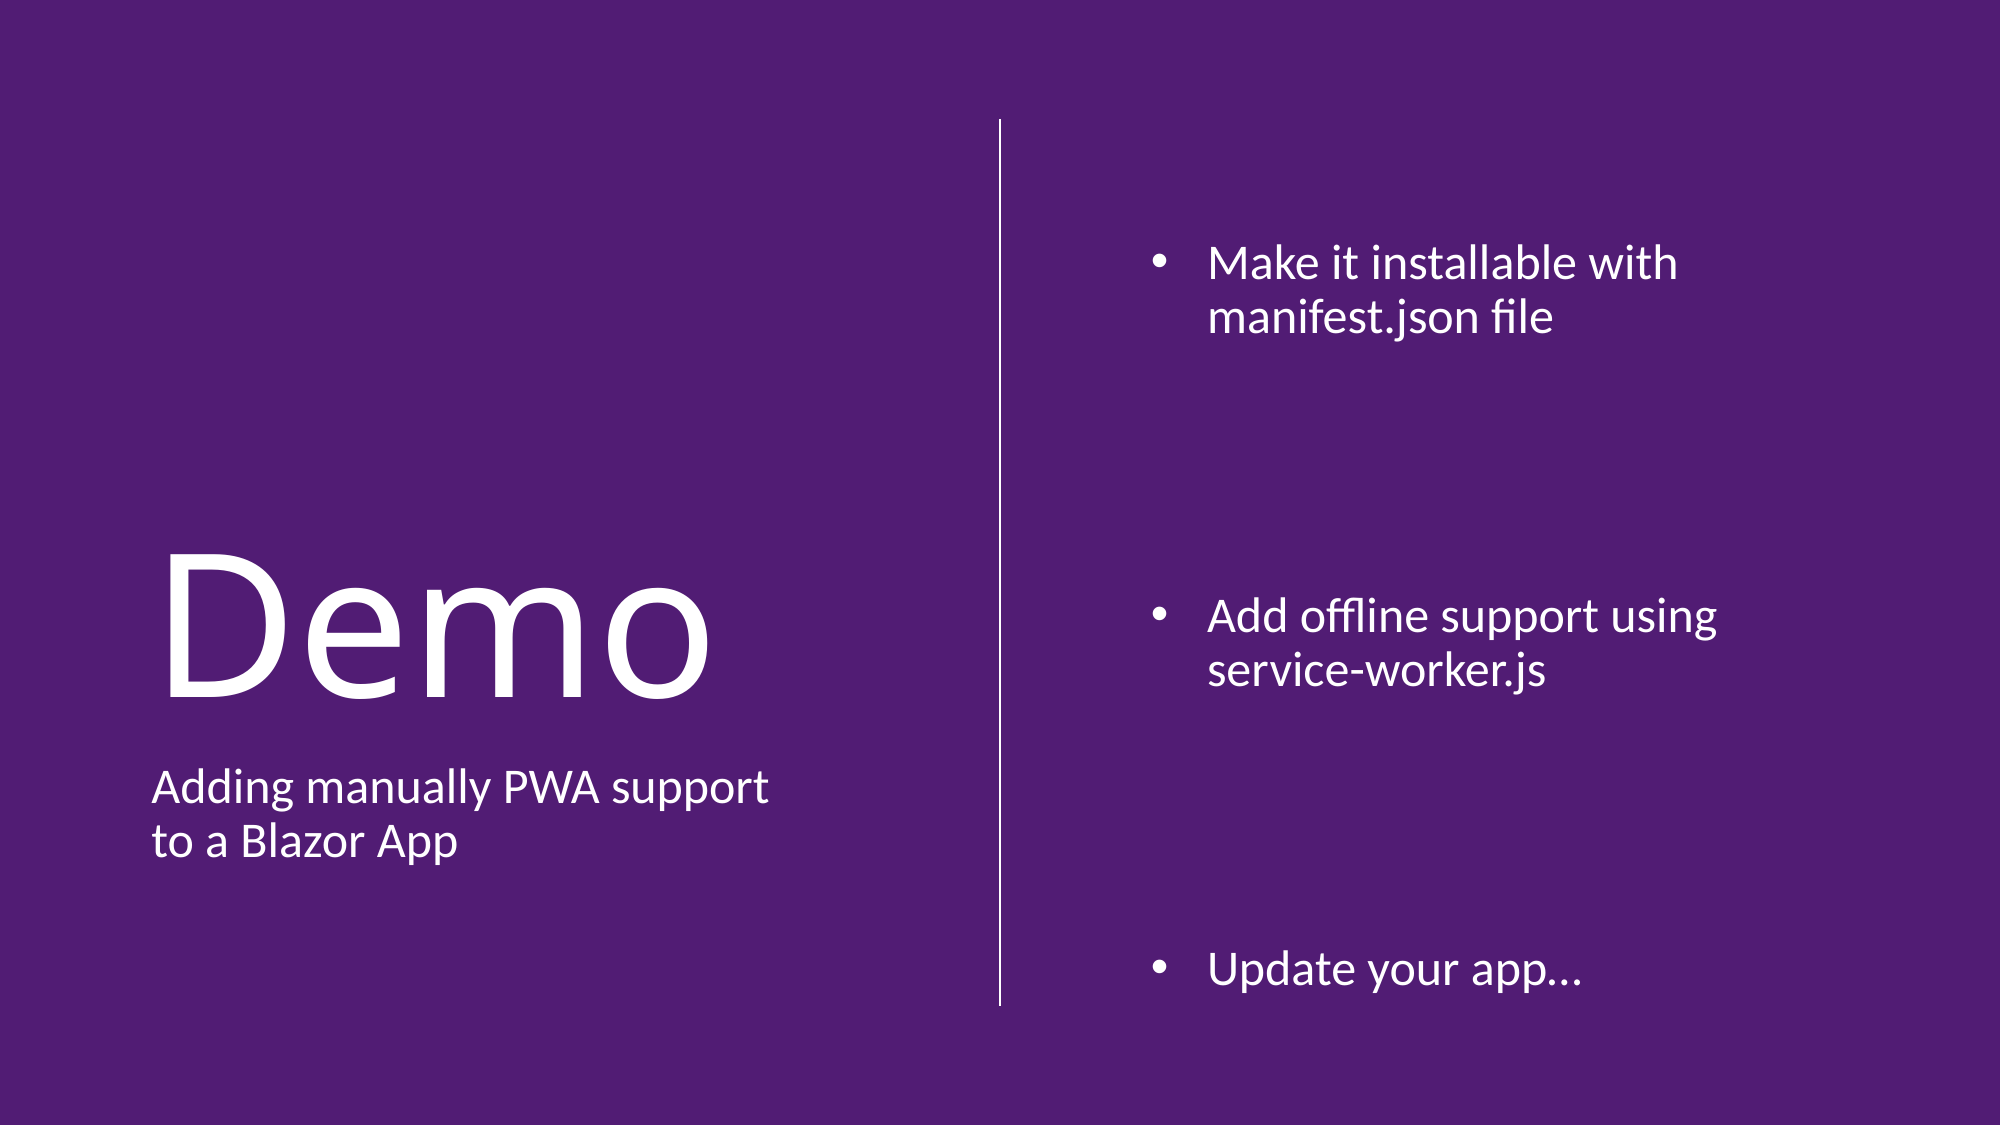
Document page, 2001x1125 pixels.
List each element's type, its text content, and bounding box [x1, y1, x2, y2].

title Demo [136, 280, 919, 749]
text_box Make it installable with manifest.json file Add offline support using service-worker.js Update your app… [1135, 228, 1864, 1044]
list Adding manually PWA support to a Blazor App [136, 752, 819, 999]
